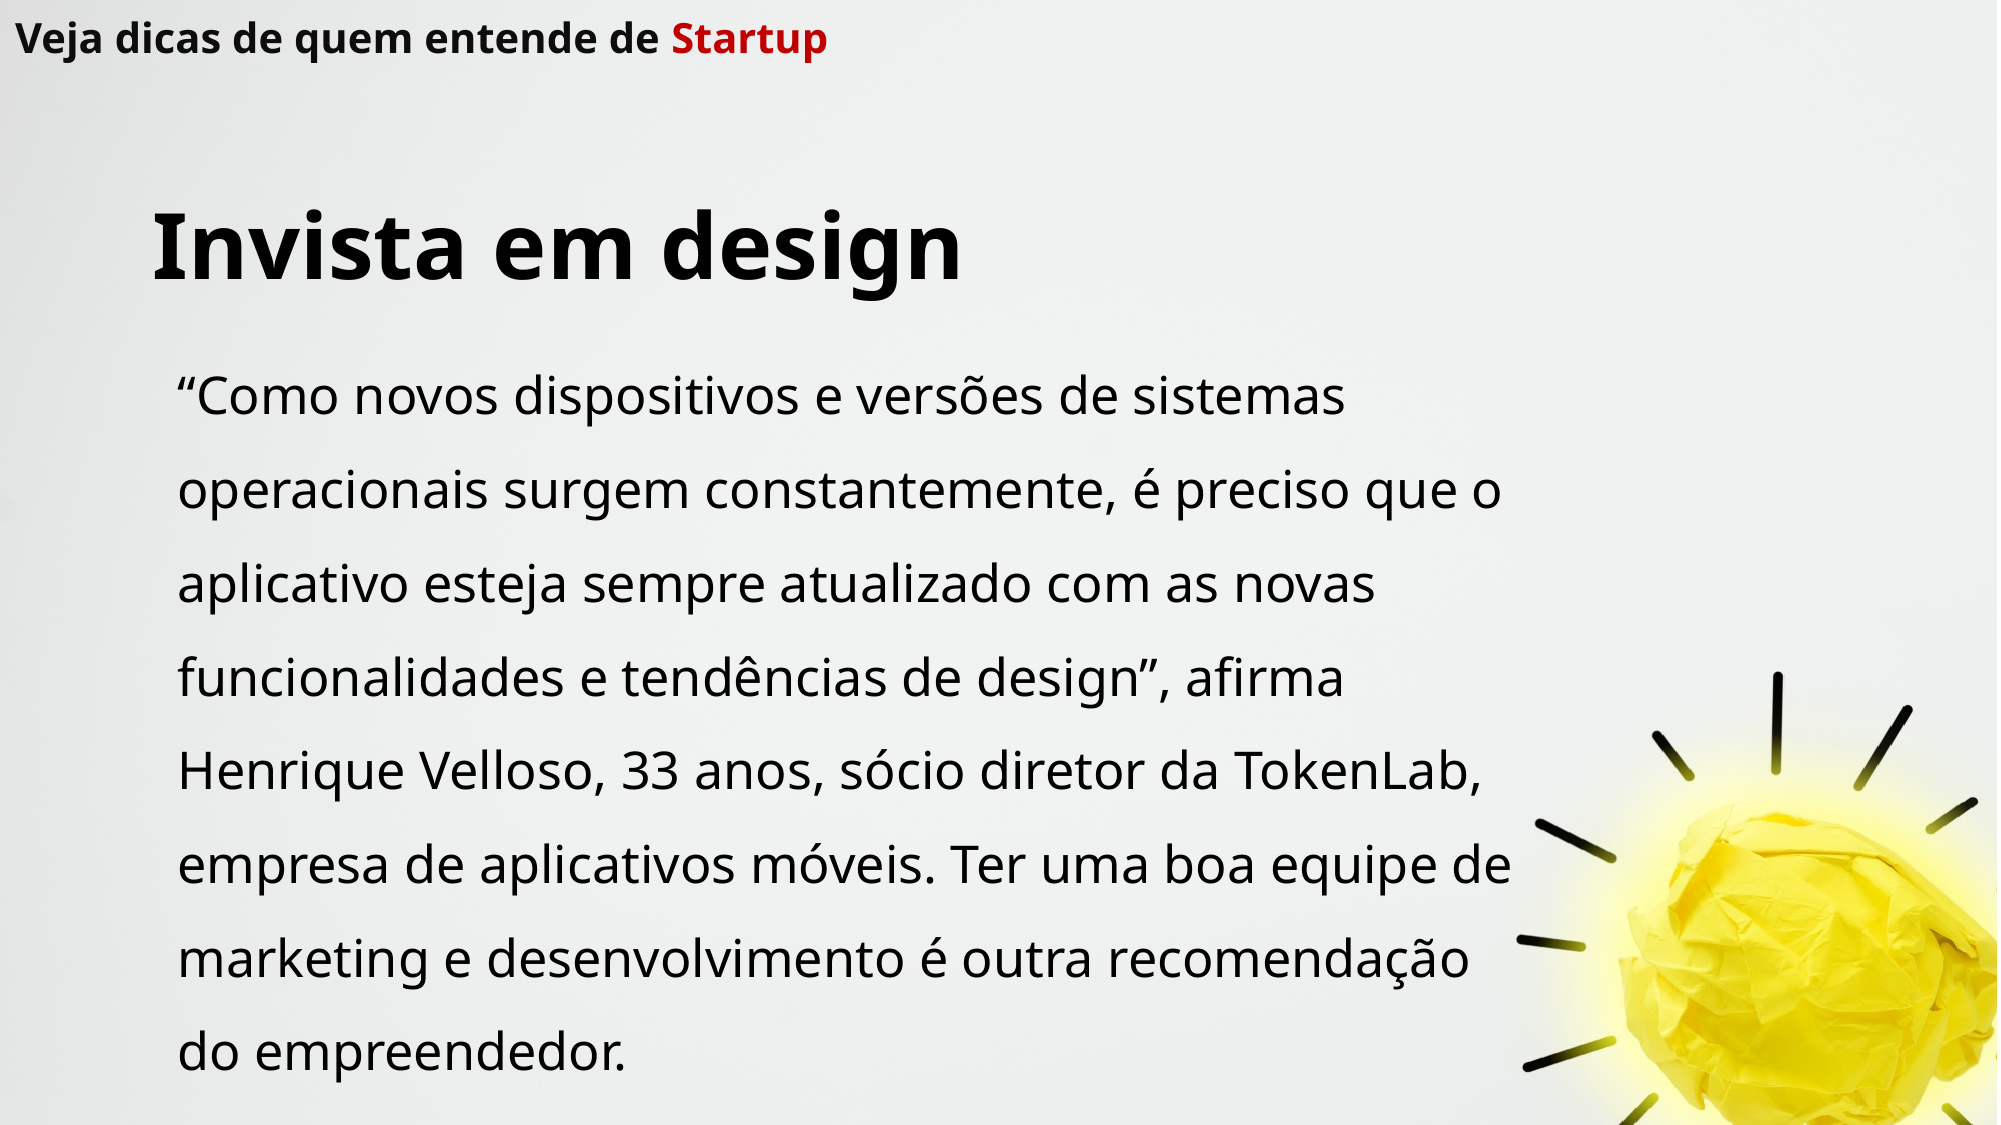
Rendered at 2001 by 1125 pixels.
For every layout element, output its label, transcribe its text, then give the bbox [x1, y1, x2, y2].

text_box Invista em design [137, 141, 1863, 359]
title Veja dicas de quem entende de Startup [0, 0, 1725, 86]
picture [0, 0, 1997, 1125]
text_box “Como novos dispositivos e versões de sistemas operacionais surgem constantemente, é preciso que o aplicativo esteja sempre atualizado com as novas funcionalidades e tendências de design”, afirma Henrique Velloso, 33 anos, sócio diretor da TokenLab, empresa de aplicativos móveis. Ter uma boa equipe de marketing e desenvolvimento é outra recomendação do empreendedor. [162, 372, 1562, 1041]
